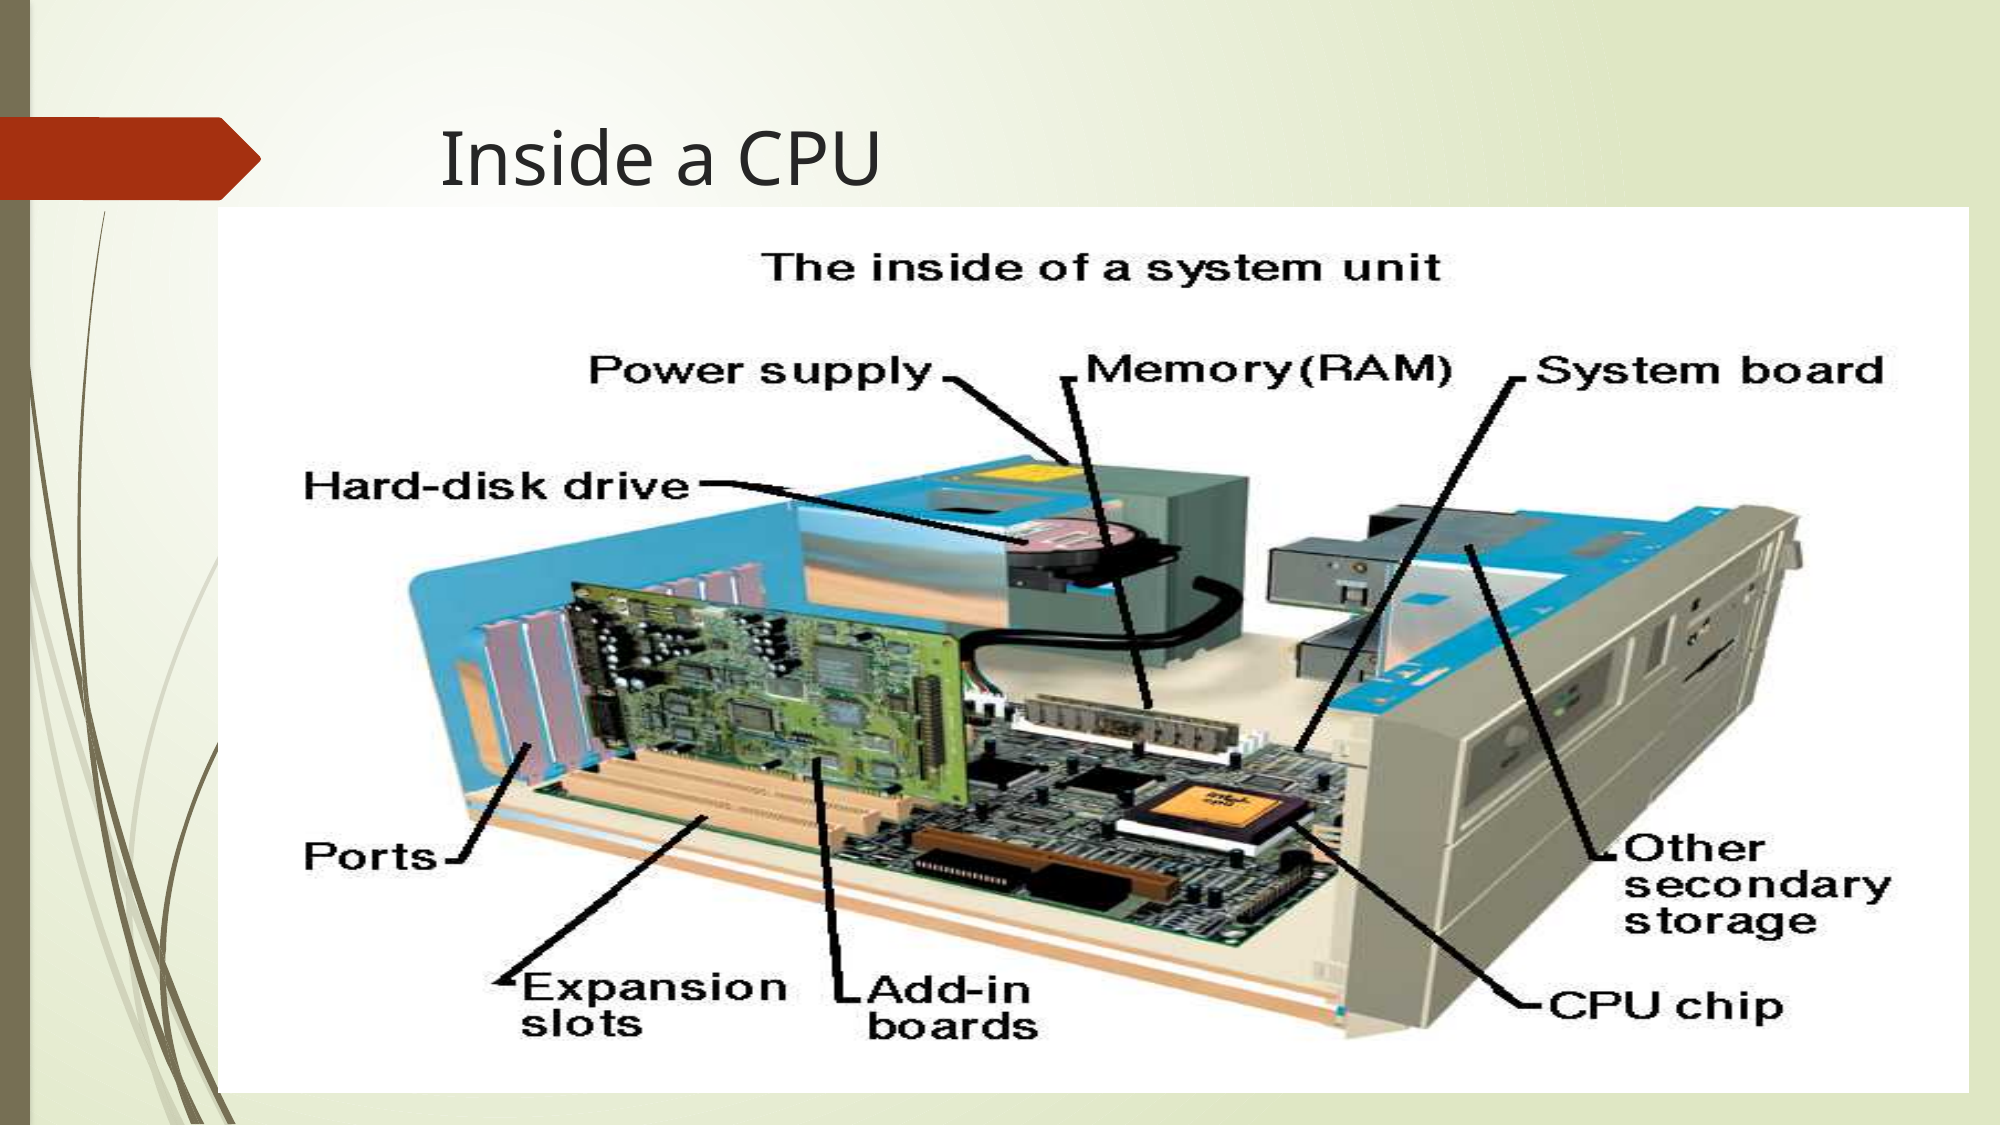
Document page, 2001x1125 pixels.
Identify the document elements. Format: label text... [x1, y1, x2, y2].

title Inside a CPU [425, 102, 1888, 207]
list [217, 207, 1970, 1094]
